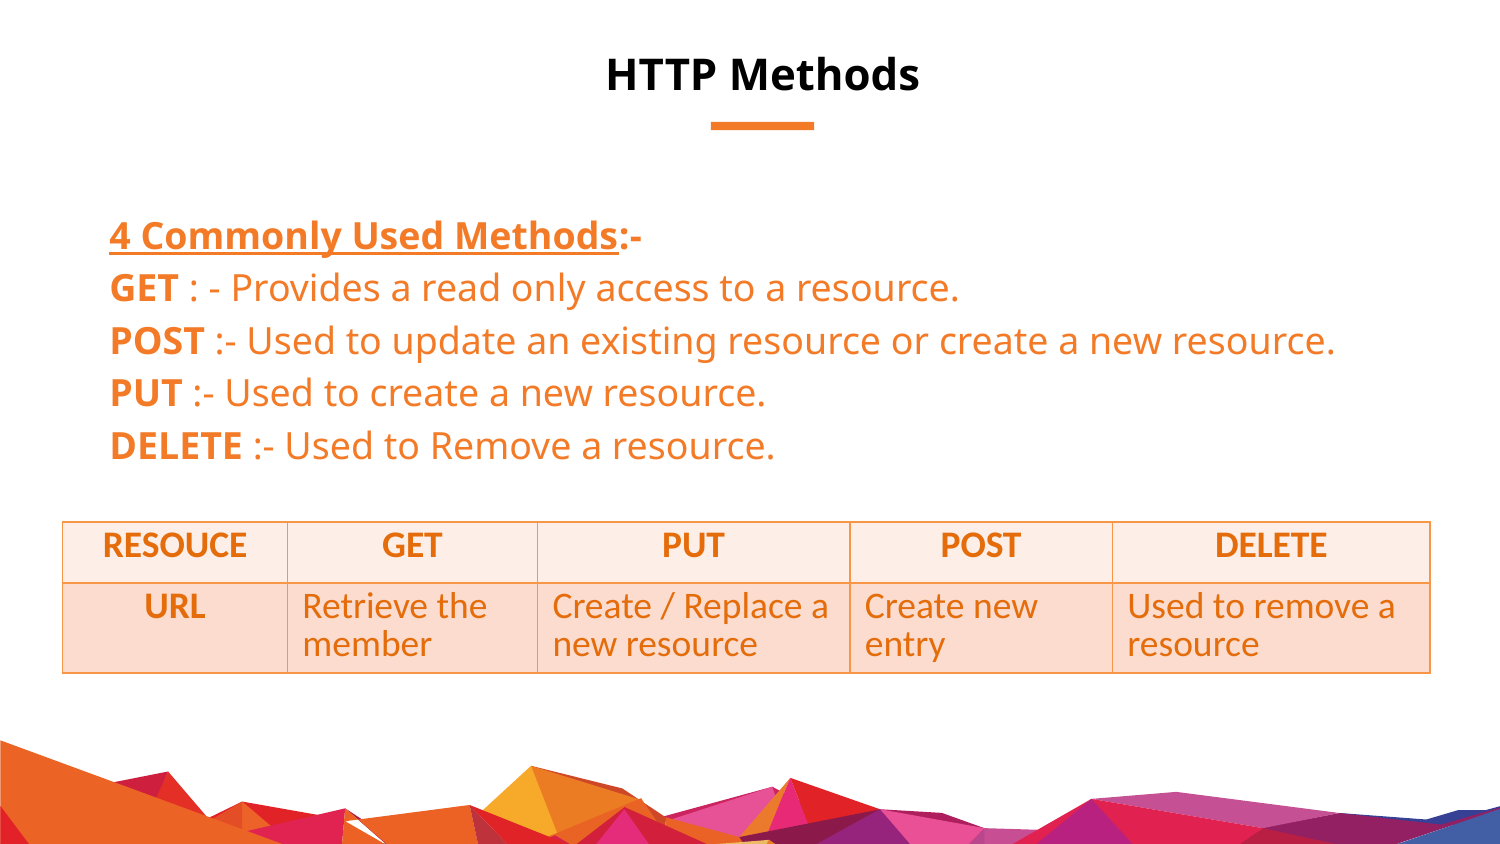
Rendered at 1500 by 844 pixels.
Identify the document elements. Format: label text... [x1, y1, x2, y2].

table_cell URL [63, 584, 287, 672]
title HTTP Methods [94, 39, 1431, 110]
list 4 Commonly Used Methods:- GET : - Provides a read only access to a resource. POST :- Used to update an existing resource or create a new resource. PUT :- Used to create a new resource. DELETE :- Used to Remove a resource. [94, 159, 1413, 521]
table_header RESOUCE [63, 523, 287, 582]
table_cell Create new entry [851, 584, 1112, 672]
table_cell Create / Replace a new resource [538, 584, 849, 672]
table_header DELETE [1113, 523, 1429, 582]
table_header GET [288, 523, 537, 582]
table_cell Used to remove a resource [1113, 584, 1429, 672]
table_header POST [851, 523, 1112, 582]
table_header PUT [538, 523, 849, 582]
table_cell Retrieve the member [288, 584, 537, 672]
